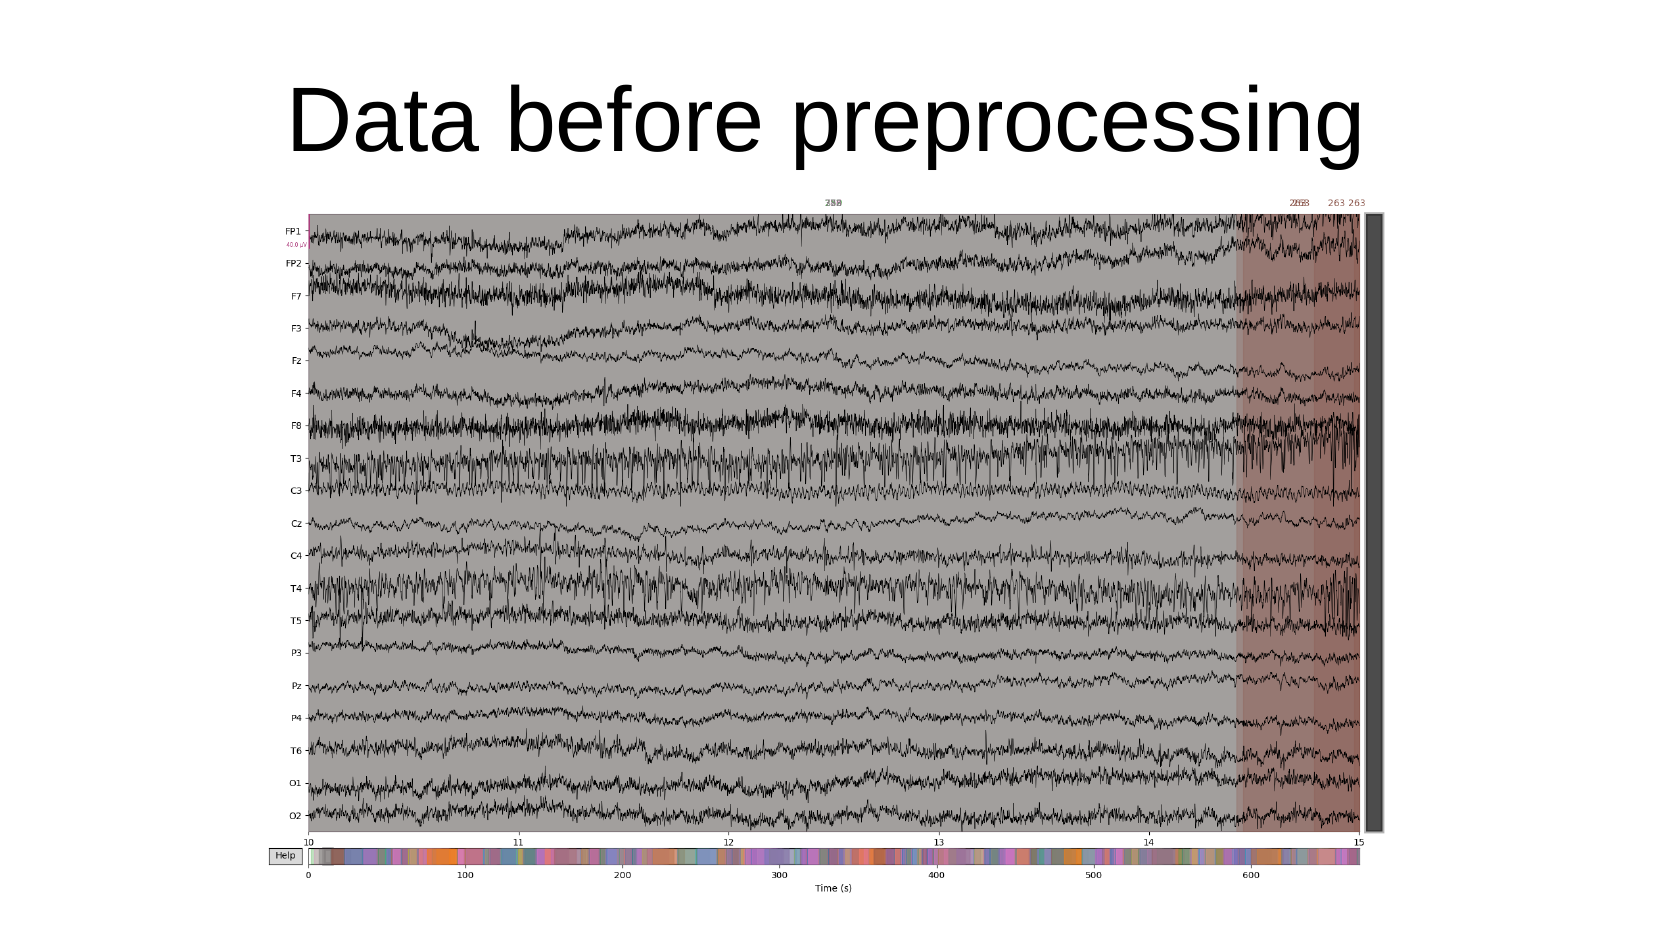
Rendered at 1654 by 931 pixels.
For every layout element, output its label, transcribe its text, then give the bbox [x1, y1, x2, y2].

picture [262, 192, 1388, 899]
title Data before preprocessing [82, 37, 1571, 193]
